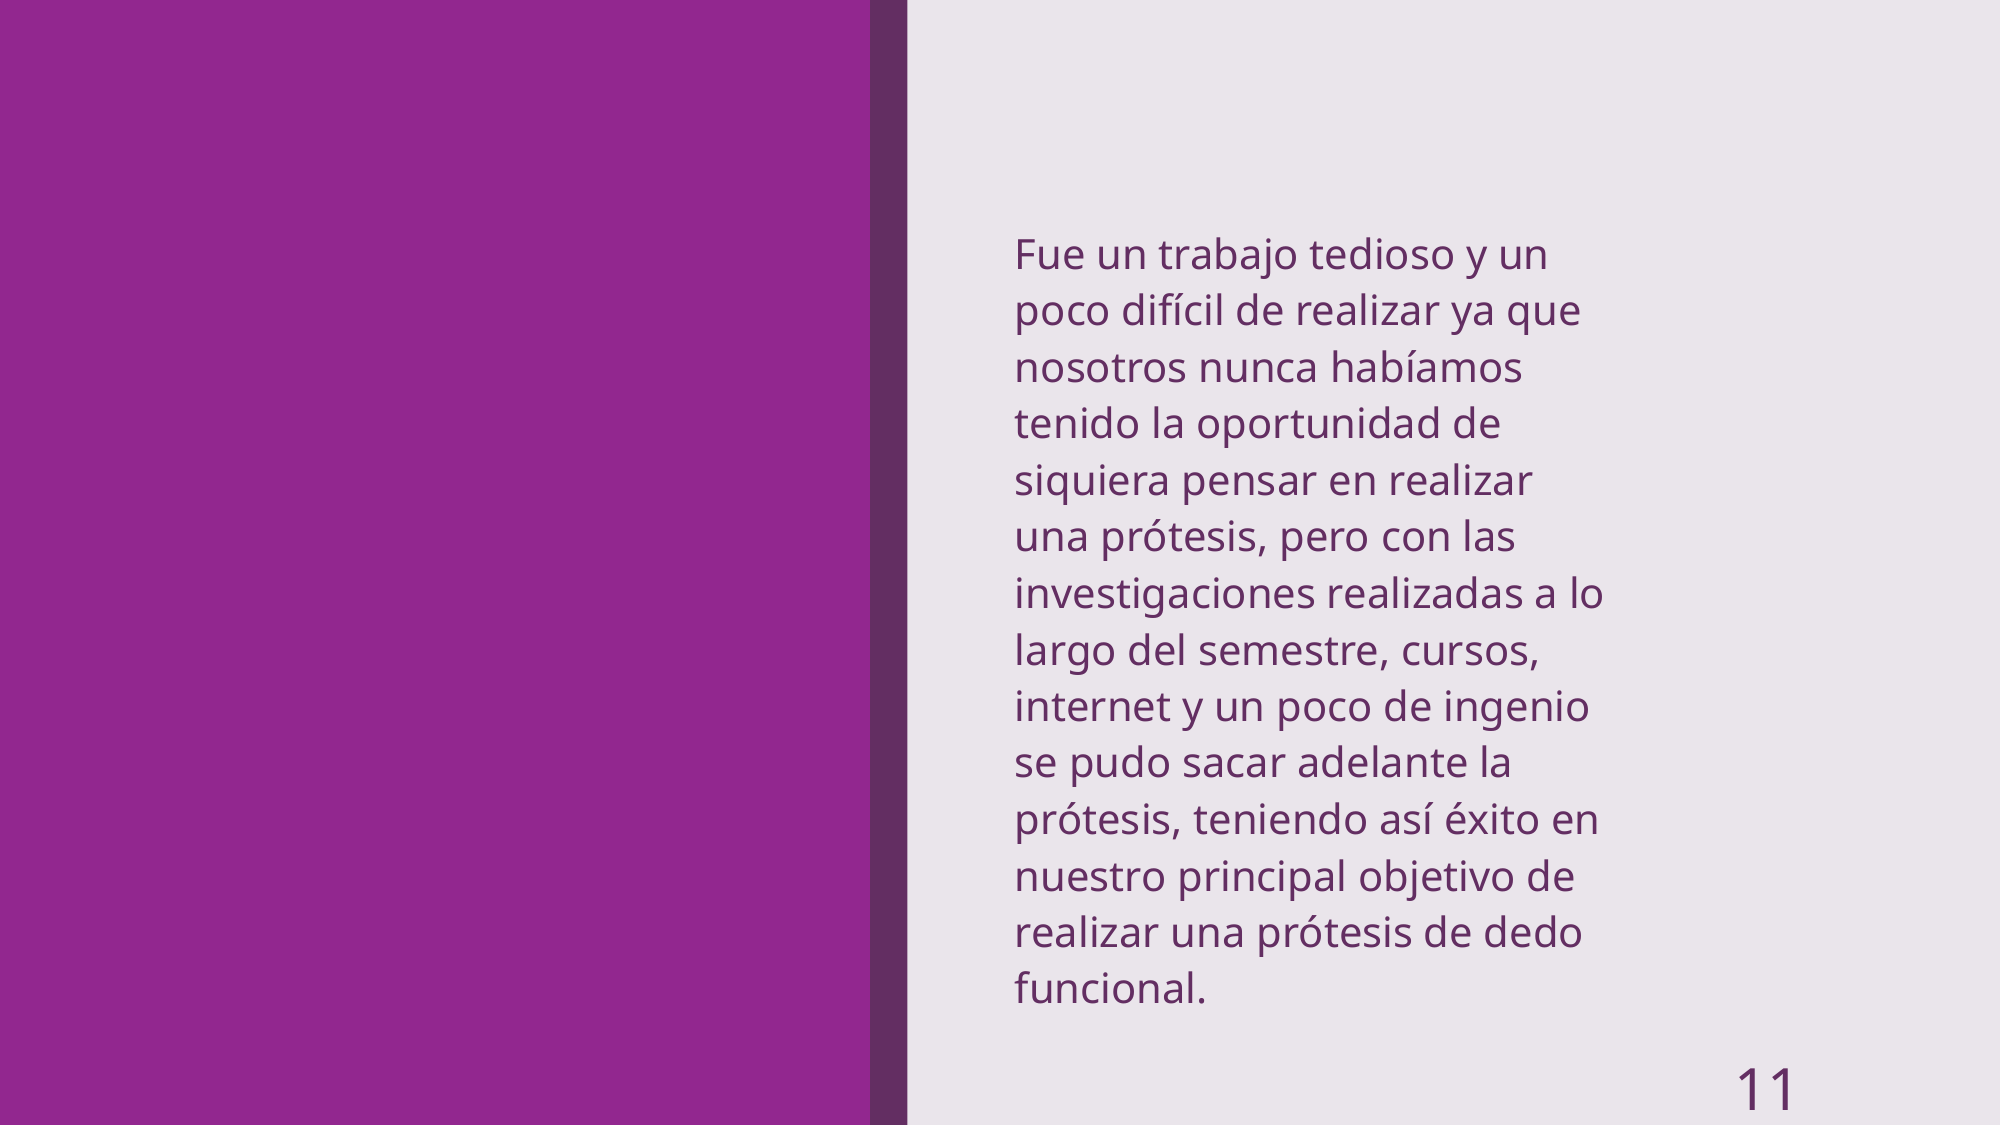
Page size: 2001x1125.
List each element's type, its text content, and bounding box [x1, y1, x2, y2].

list Fue un trabajo tedioso y un poco difícil de realizar ya que nosotros nunca habíamos tenido la oportunidad de siquiera pensar en realizar una prótesis, pero con las investigaciones realizadas a lo largo del semestre, cursos, internet y un poco de ingenio se pudo sacar adelante la prótesis, teniendo así éxito en nuestro principal objetivo de realizar una prótesis de dedo funcional. [999, 213, 1633, 912]
slide_number 11 [1553, 1058, 1816, 1125]
